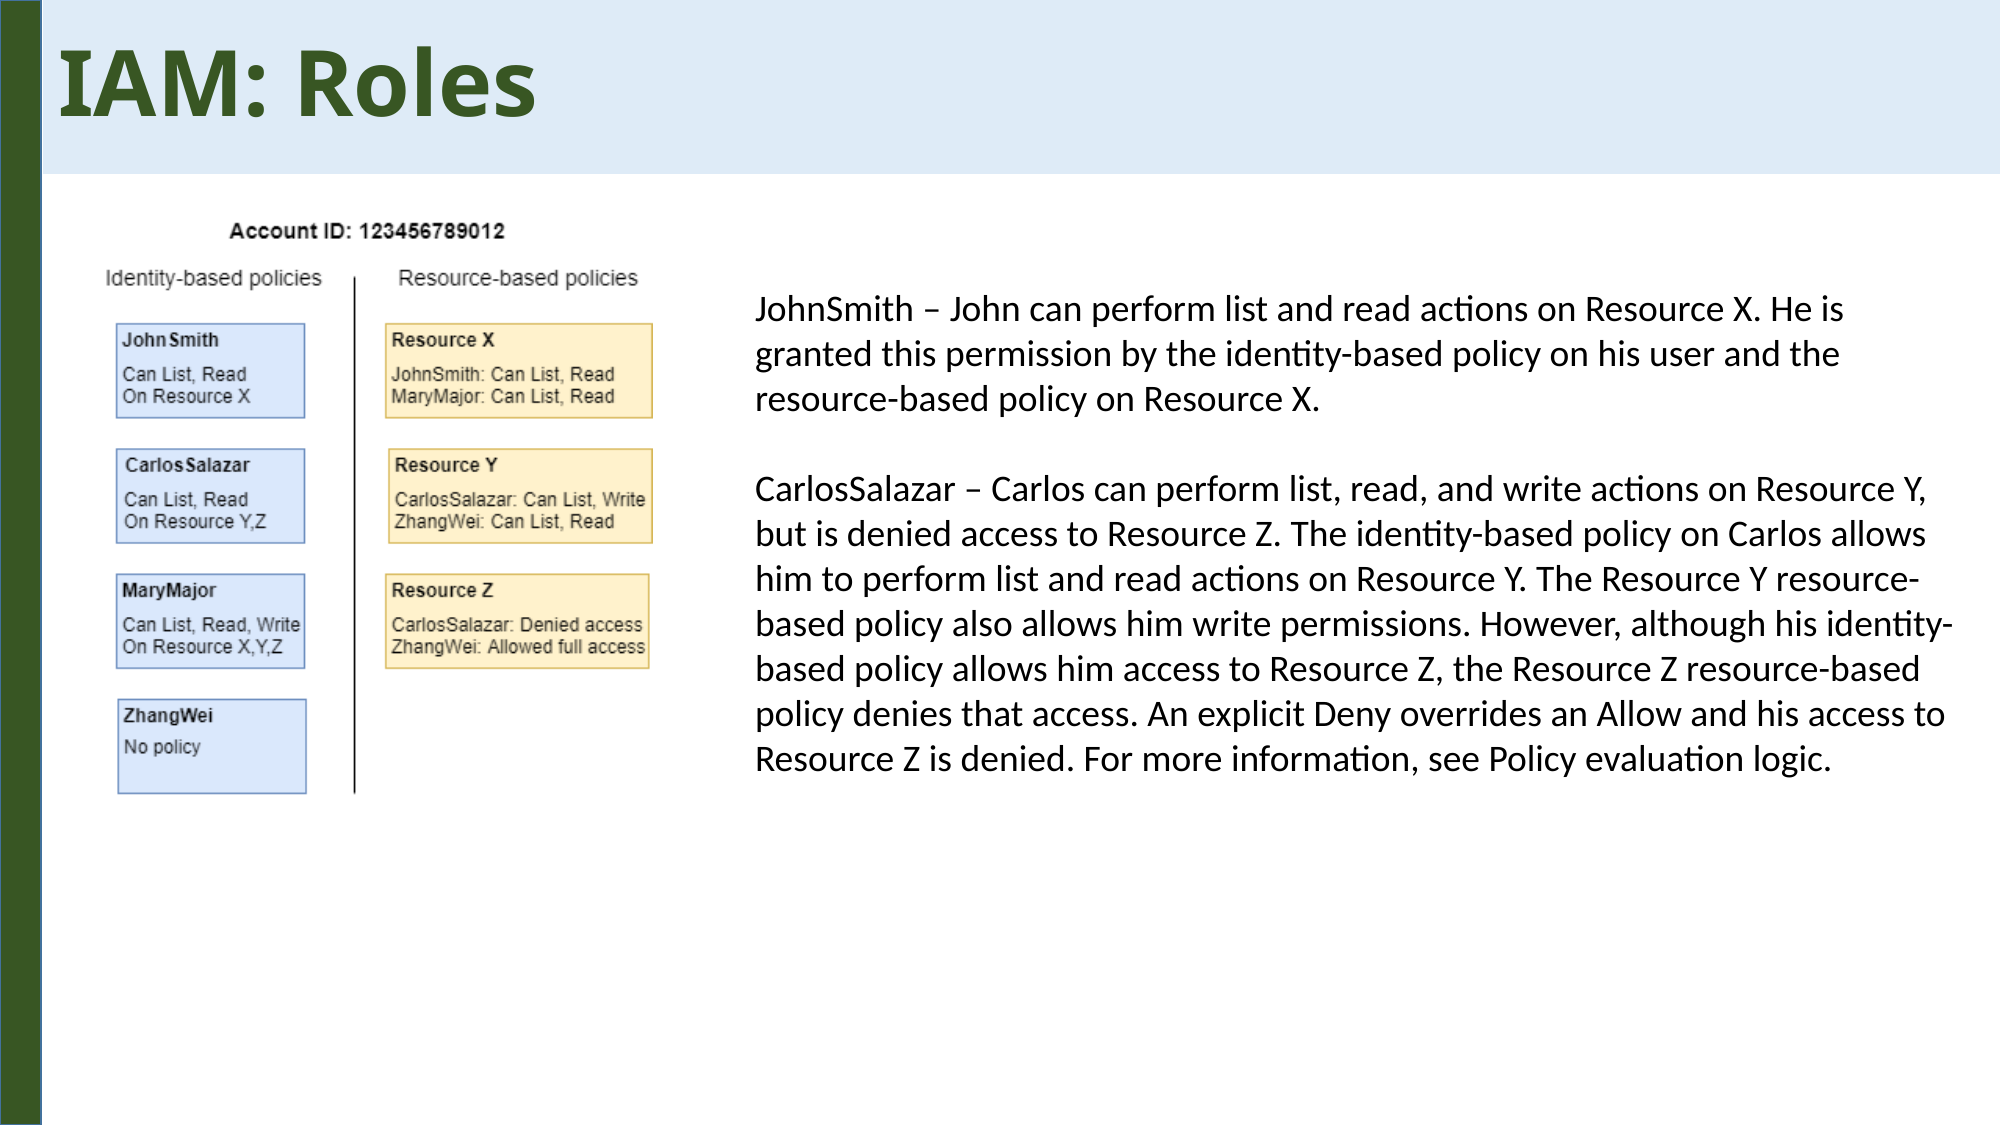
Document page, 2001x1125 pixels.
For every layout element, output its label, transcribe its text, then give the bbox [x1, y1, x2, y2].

picture [88, 206, 653, 796]
text_box JohnSmith – John can perform list and read actions on Resource X. He is granted this permission by the identity-based policy on his user and the resource-based policy on Resource X. CarlosSalazar – Carlos can perform list, read, and write actions on Resource Y, but is denied access to Resource Z. The identity-based policy on Carlos allows him to perform list and read actions on Resource Y. The Resource Y resource-based policy also allows him write permissions. However, although his identity-based policy allows him access to Resource Z, the Resource Z resource-based policy denies that access. An explicit Deny overrides an Allow and his access to Resource Z is denied. For more information, see Policy evaluation logic. [740, 276, 1981, 877]
title IAM: Roles [43, 0, 2000, 174]
text_box [0, 0, 42, 1125]
